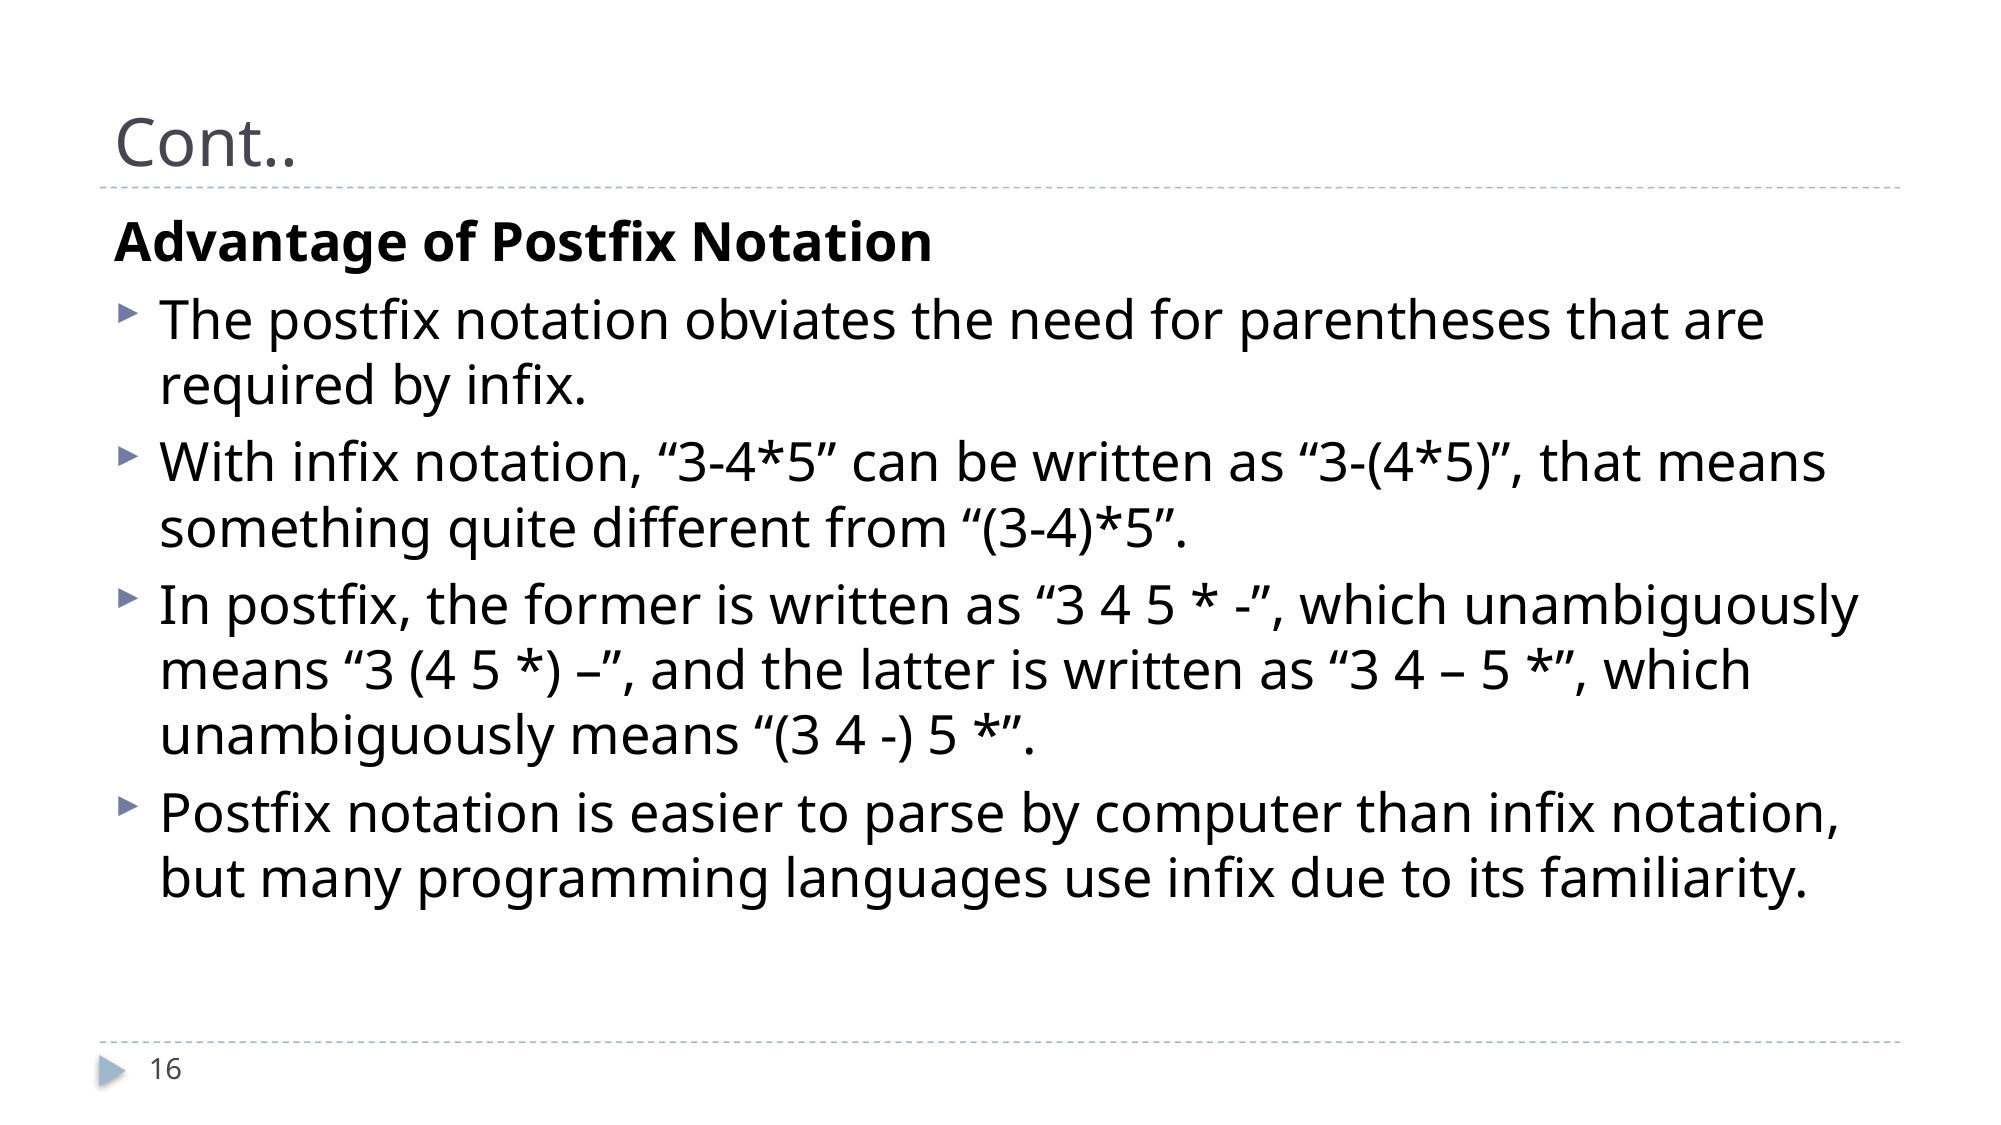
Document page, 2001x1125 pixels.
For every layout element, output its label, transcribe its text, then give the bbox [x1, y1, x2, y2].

title Cont.. [99, 24, 1900, 188]
list Advantage of Postfix Notation The postfix notation obviates the need for parentheses that are required by infix. With infix notation, “3-4*5” can be written as “3-(4*5)”, that means something quite different from “(3-4)*5”. In postfix, the former is written as “3 4 5 * -”, which unambiguously means “3 (4 5 *) –”, and the latter is written as “3 4 – 5 *”, which unambiguously means “(3 4 -) 5 *”. Postfix notation is easier to parse by computer than infix notation, but many programming languages use infix due to its familiarity. [99, 200, 1900, 1010]
slide_number 16 [133, 1042, 568, 1103]
